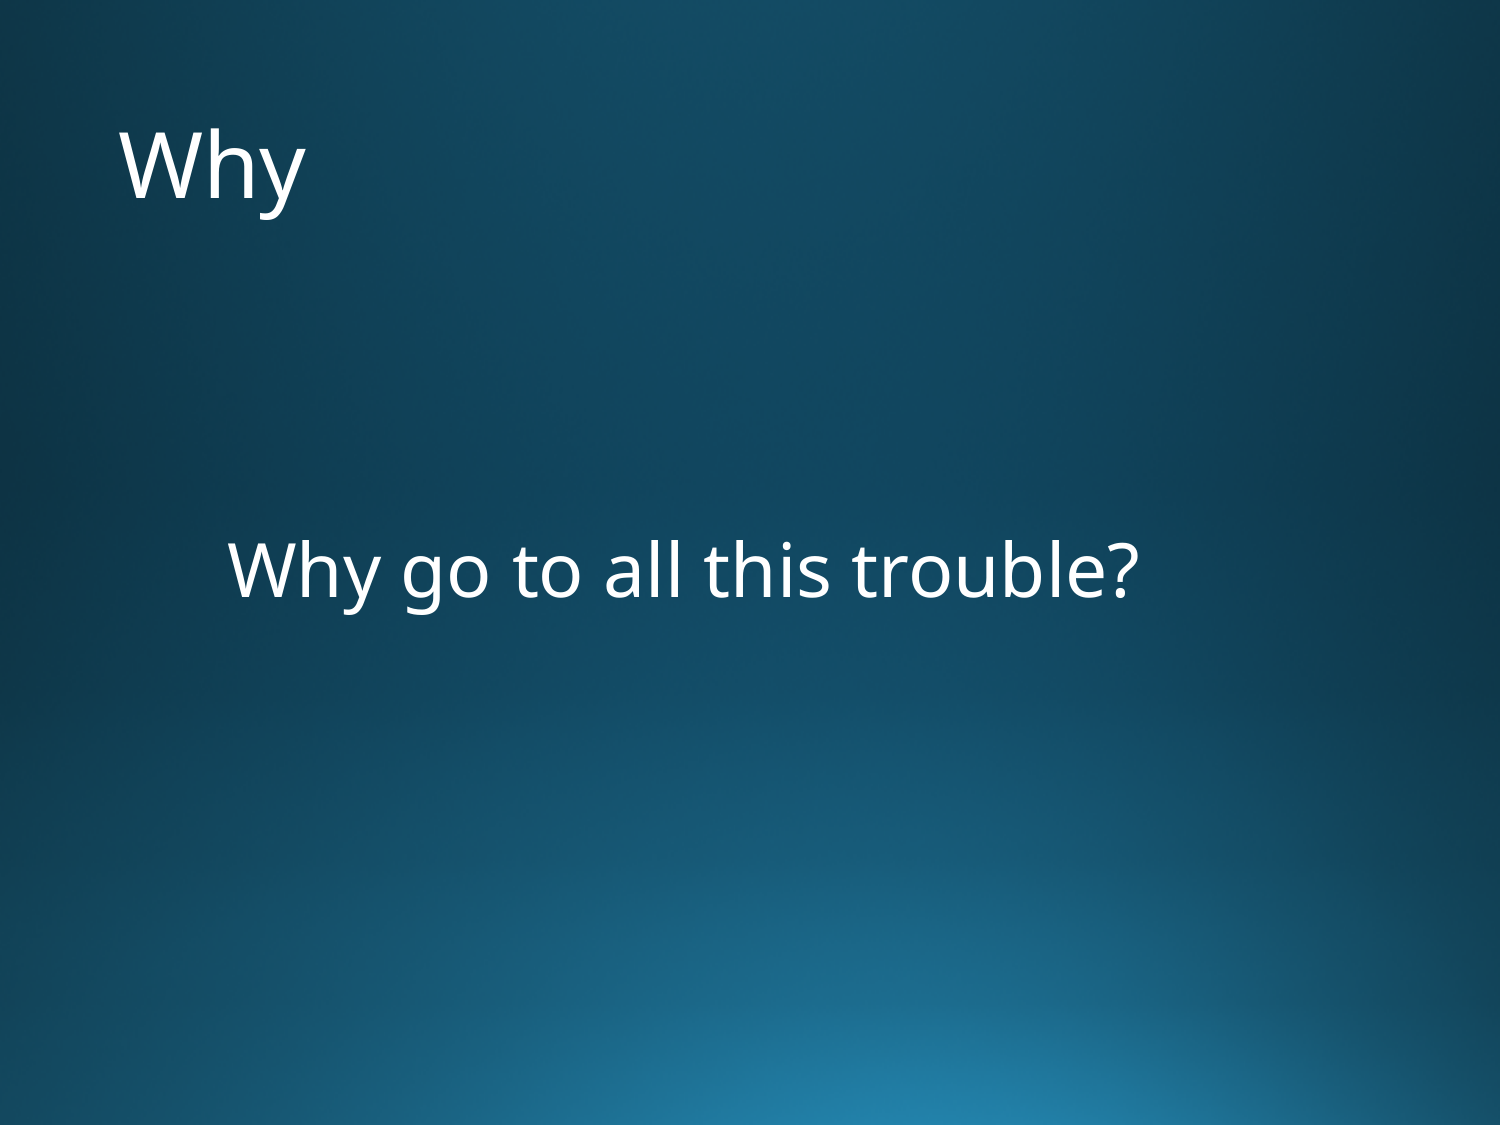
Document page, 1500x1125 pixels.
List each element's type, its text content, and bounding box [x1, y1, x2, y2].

title Why [103, 59, 1397, 278]
picture [0, 0, 1500, 1125]
list Why go to all this trouble? [155, 525, 1213, 901]
